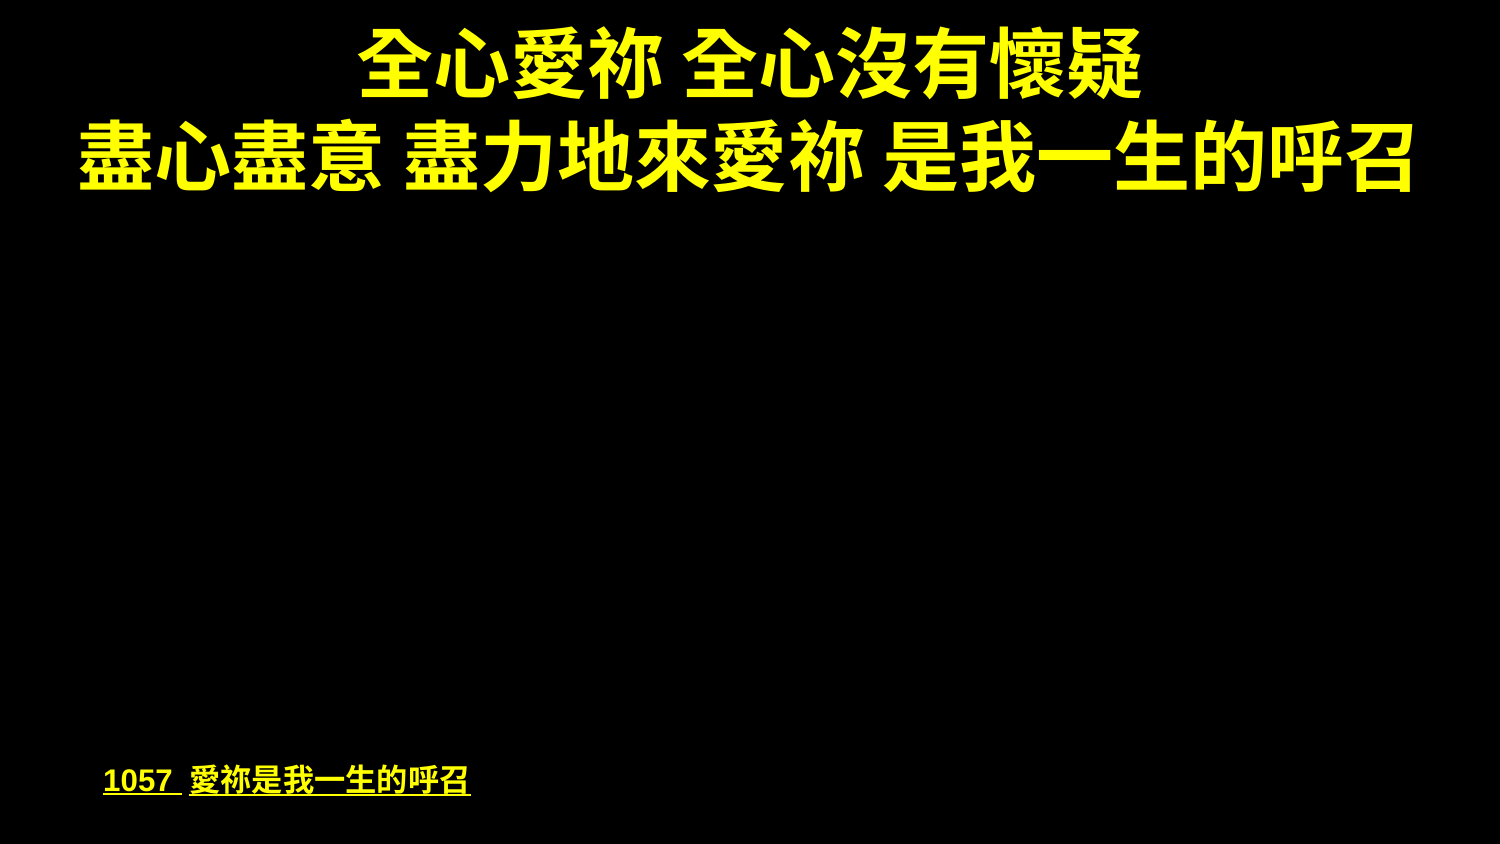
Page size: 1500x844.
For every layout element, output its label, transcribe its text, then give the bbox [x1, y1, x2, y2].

list 全心愛祢 全心沒有懷疑 盡心盡意 盡力地來愛祢 是我一生的呼召 [0, 8, 1500, 221]
text_box 1057 愛祢是我一生的呼召 [88, 752, 1063, 815]
